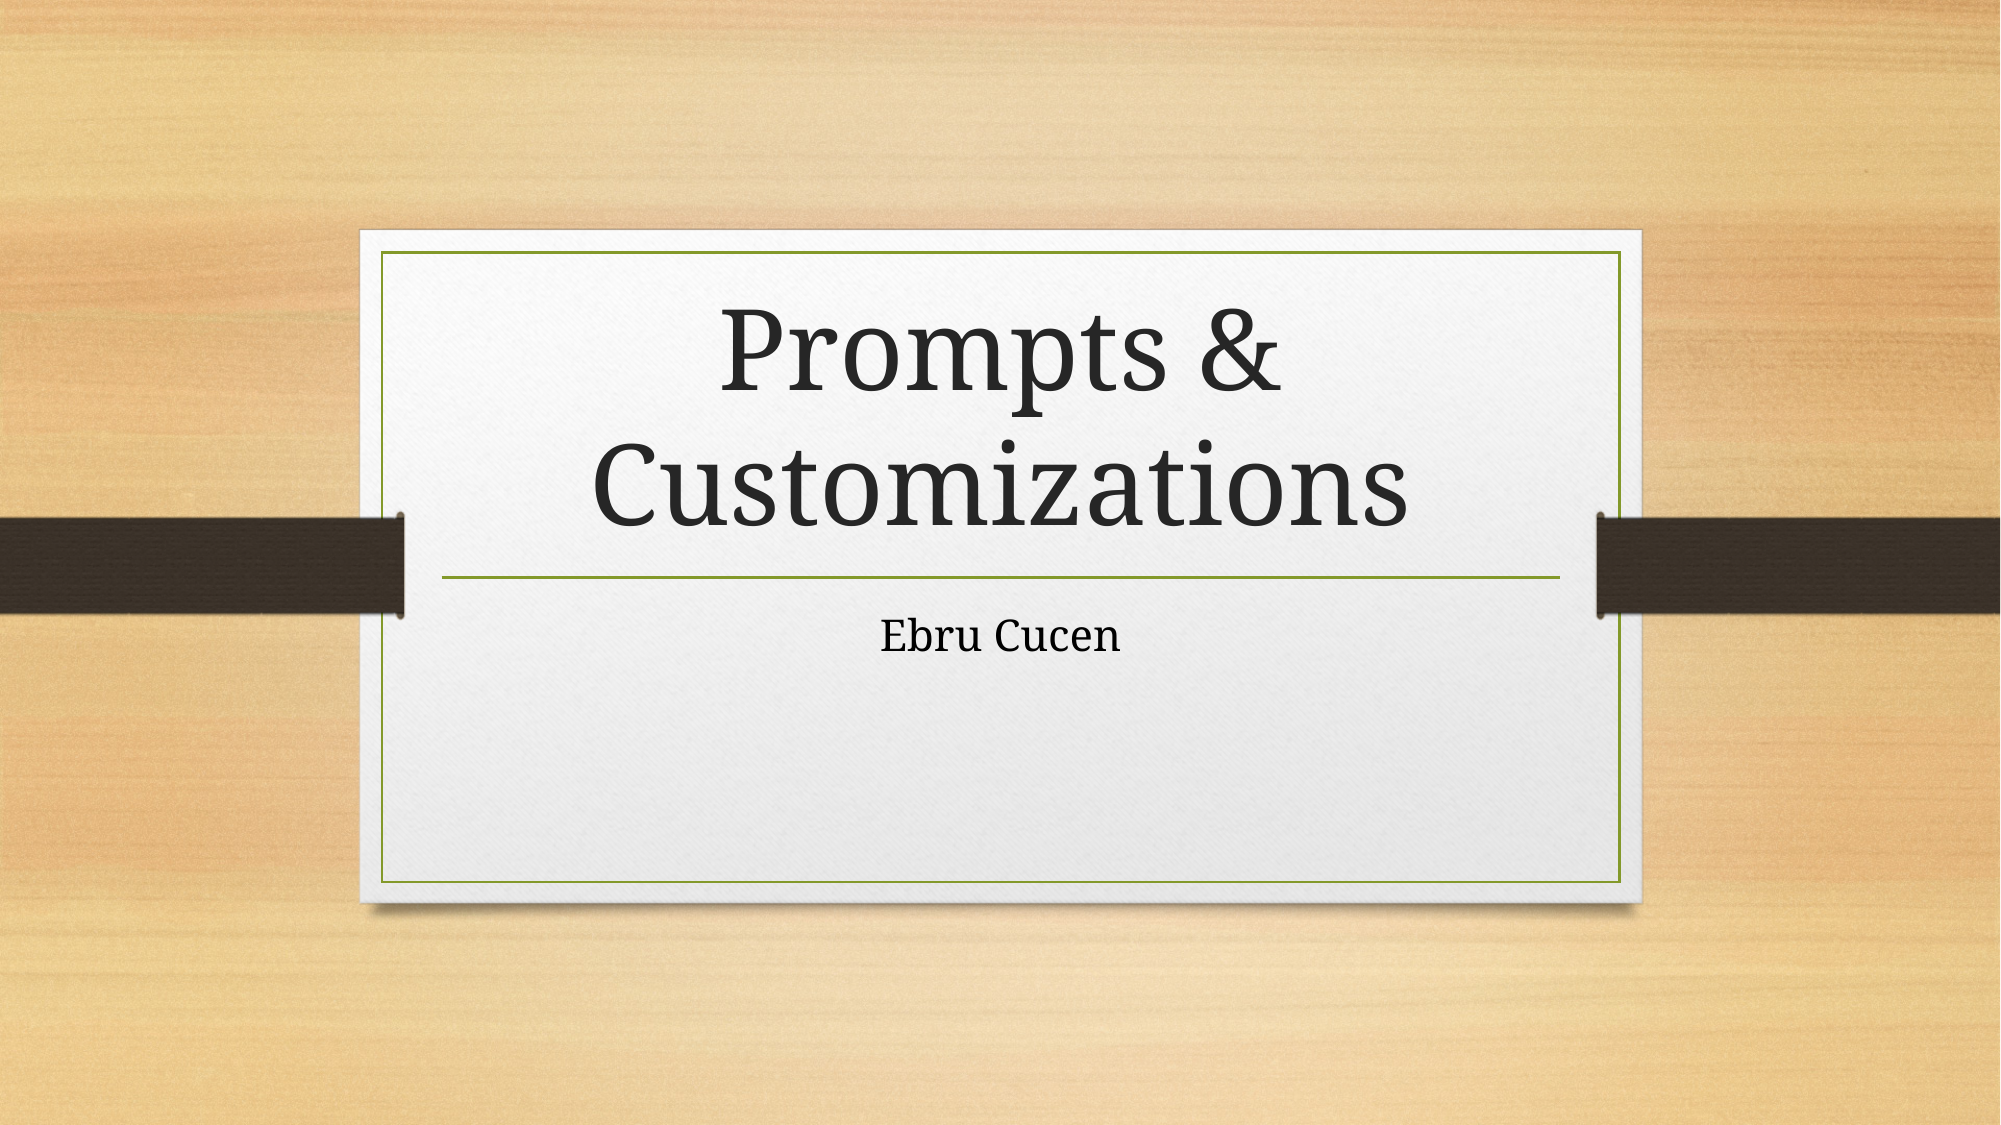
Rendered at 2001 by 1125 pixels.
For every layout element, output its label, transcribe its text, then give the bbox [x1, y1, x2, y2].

title Prompts & Customizations [441, 306, 1560, 556]
picture [0, 0, 2001, 1125]
subtitle Ebru Cucen [441, 600, 1560, 817]
